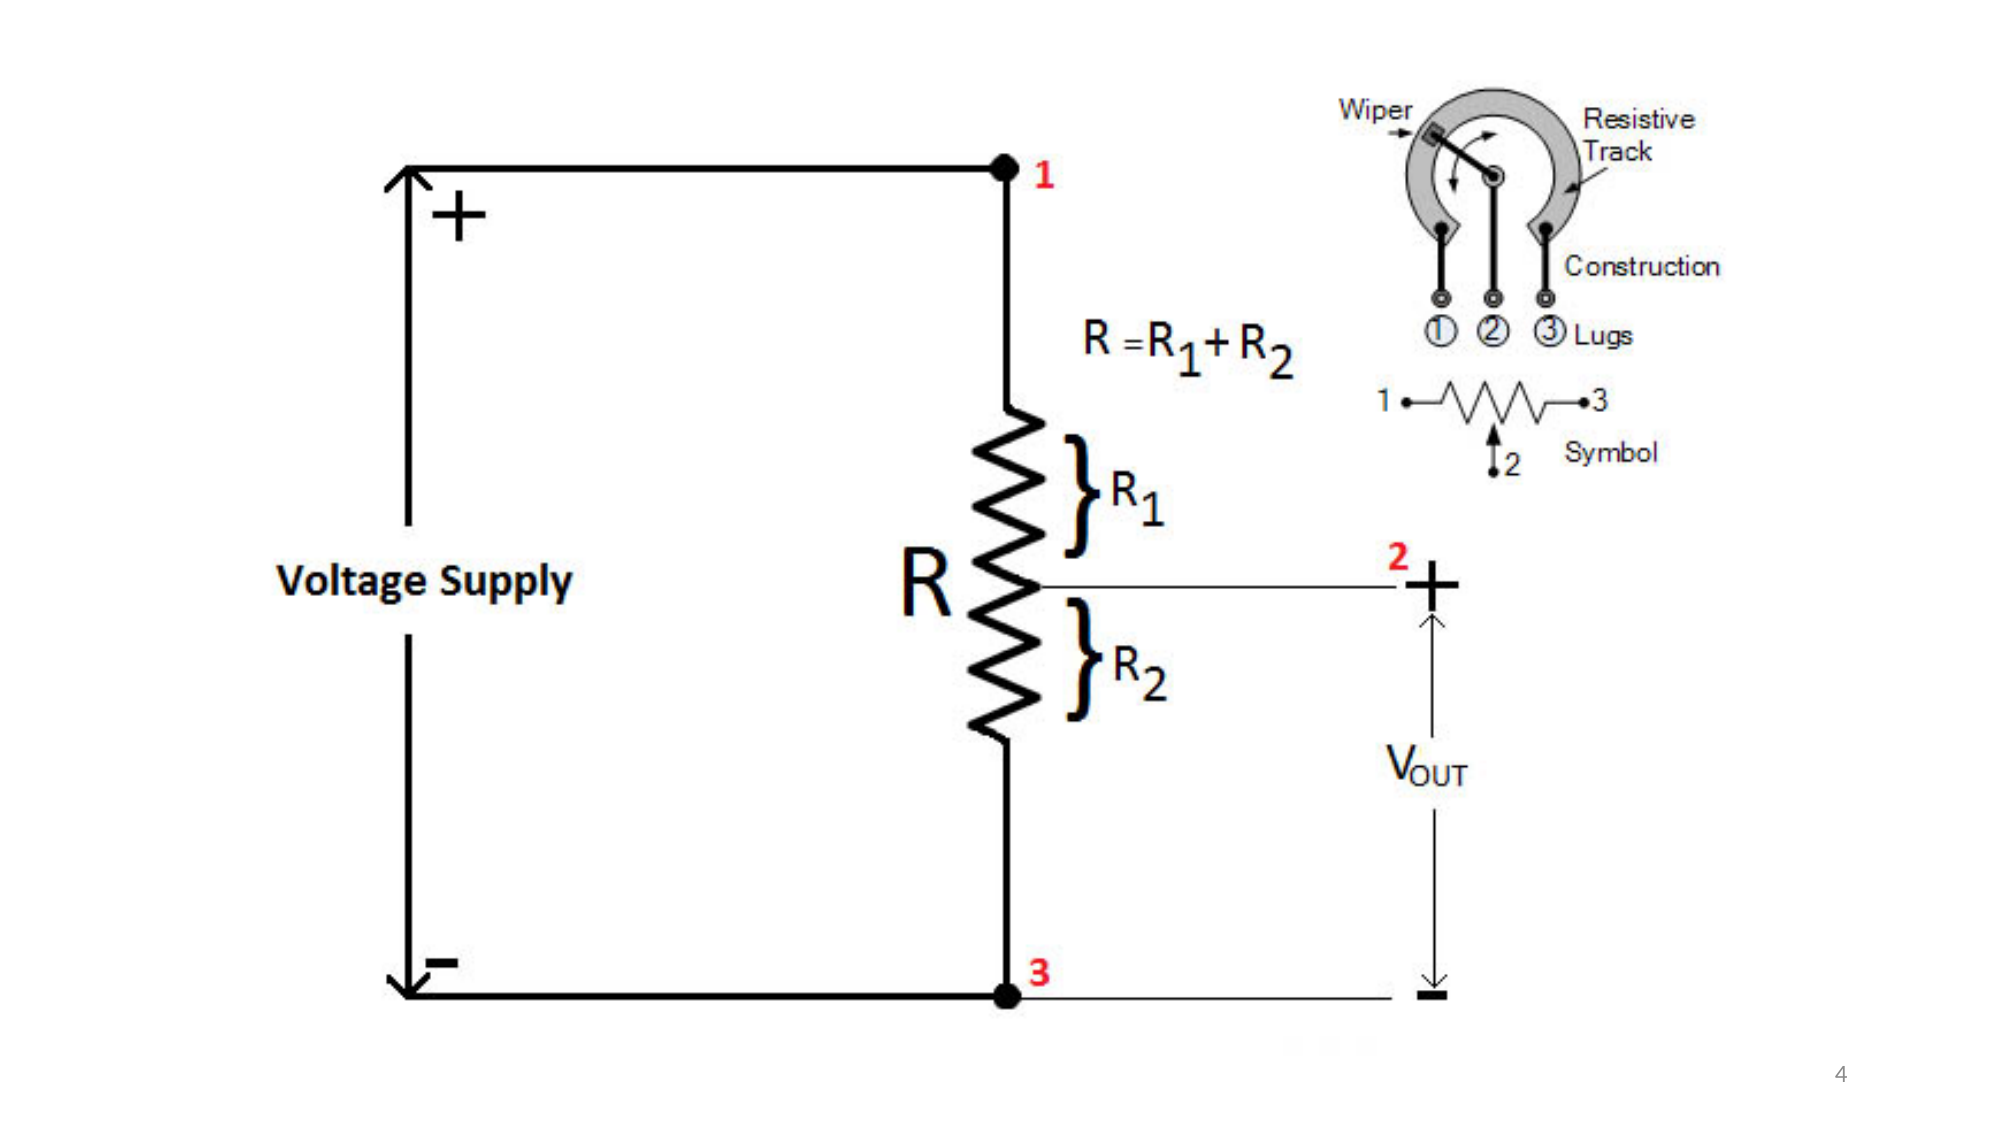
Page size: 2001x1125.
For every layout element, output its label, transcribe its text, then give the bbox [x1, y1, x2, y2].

slide_number 4 [1412, 1042, 1863, 1103]
picture [217, 44, 1733, 1081]
